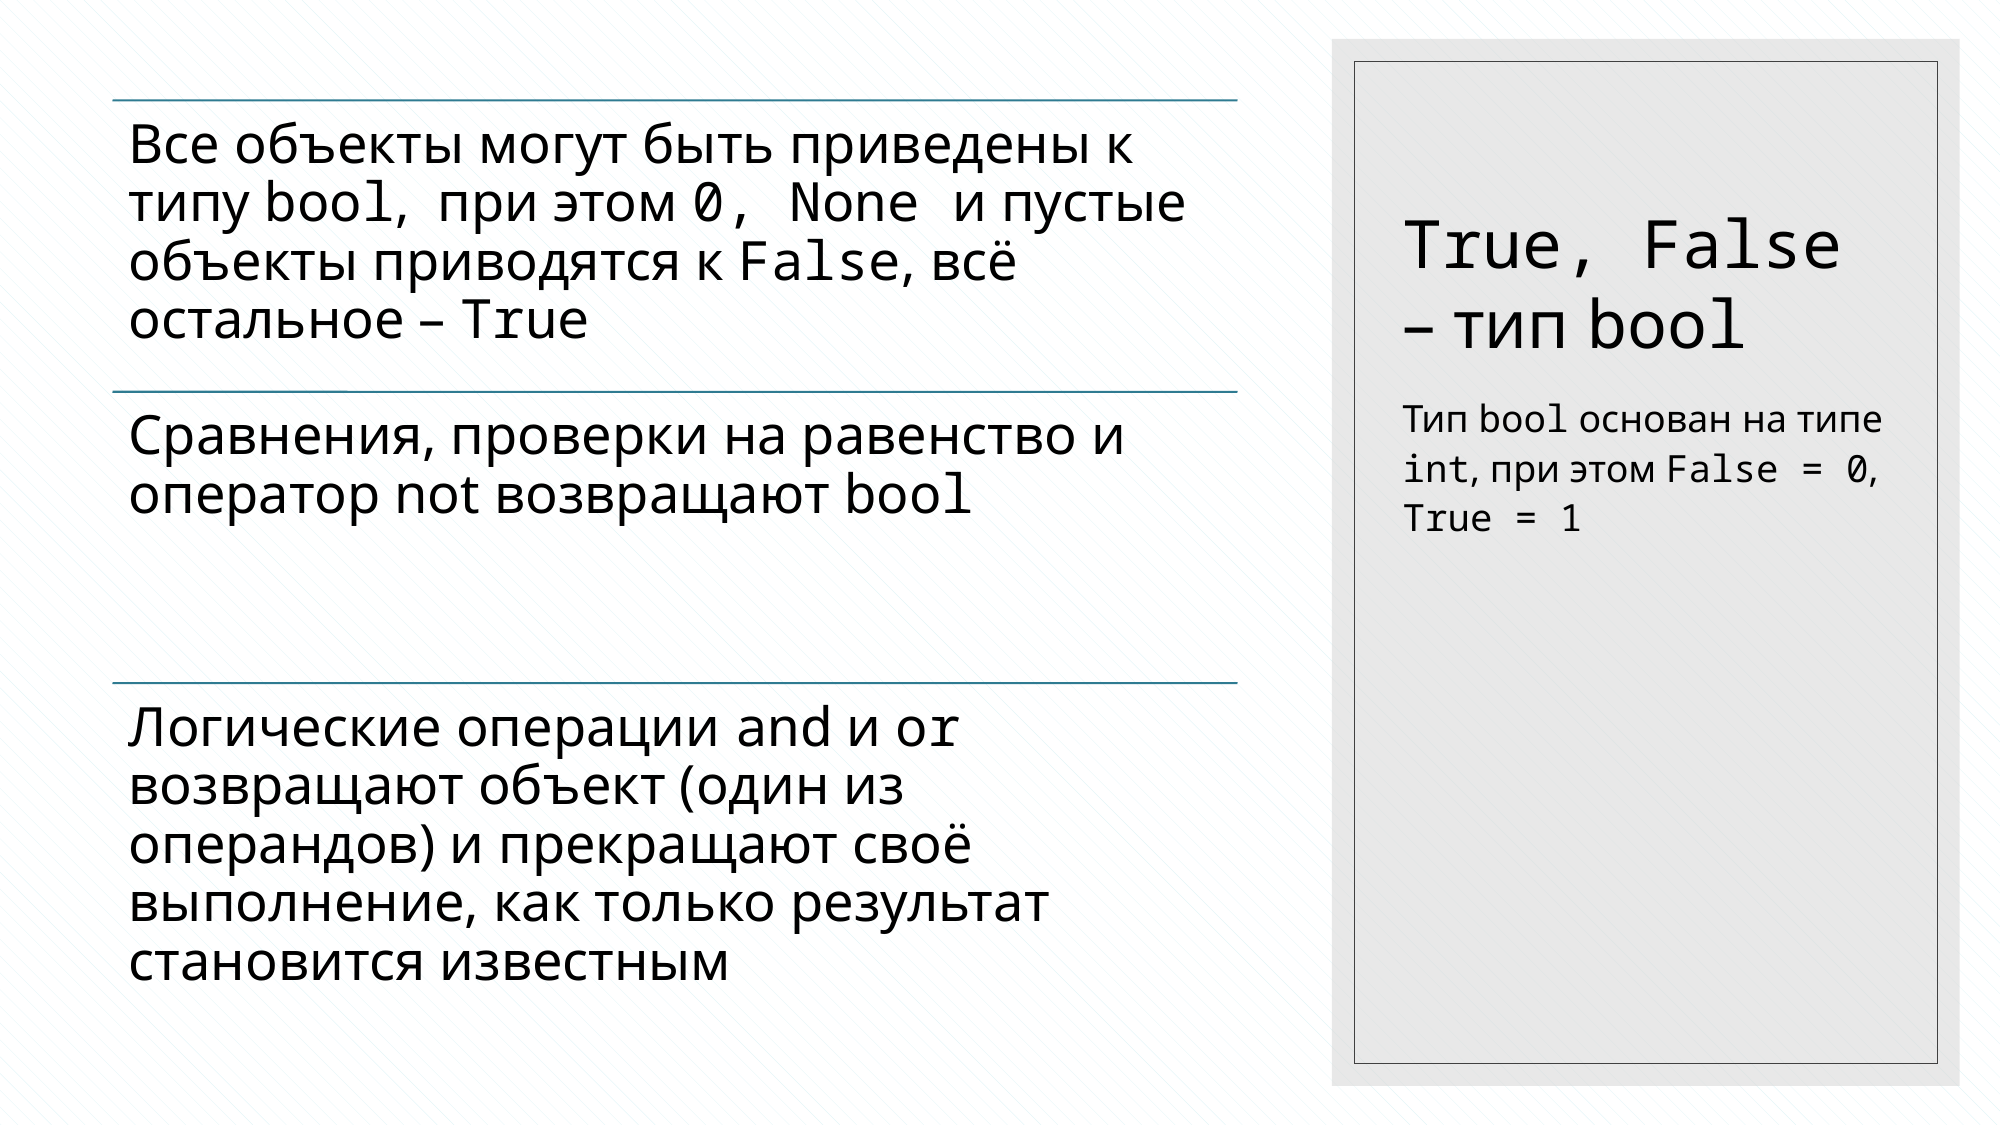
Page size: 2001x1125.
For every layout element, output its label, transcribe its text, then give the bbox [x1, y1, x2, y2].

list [112, 99, 1238, 975]
list Тип bool основан на типе int, при этом False = 0, True = 1 [1387, 383, 1907, 975]
title True, False – тип bool [1387, 99, 1907, 370]
